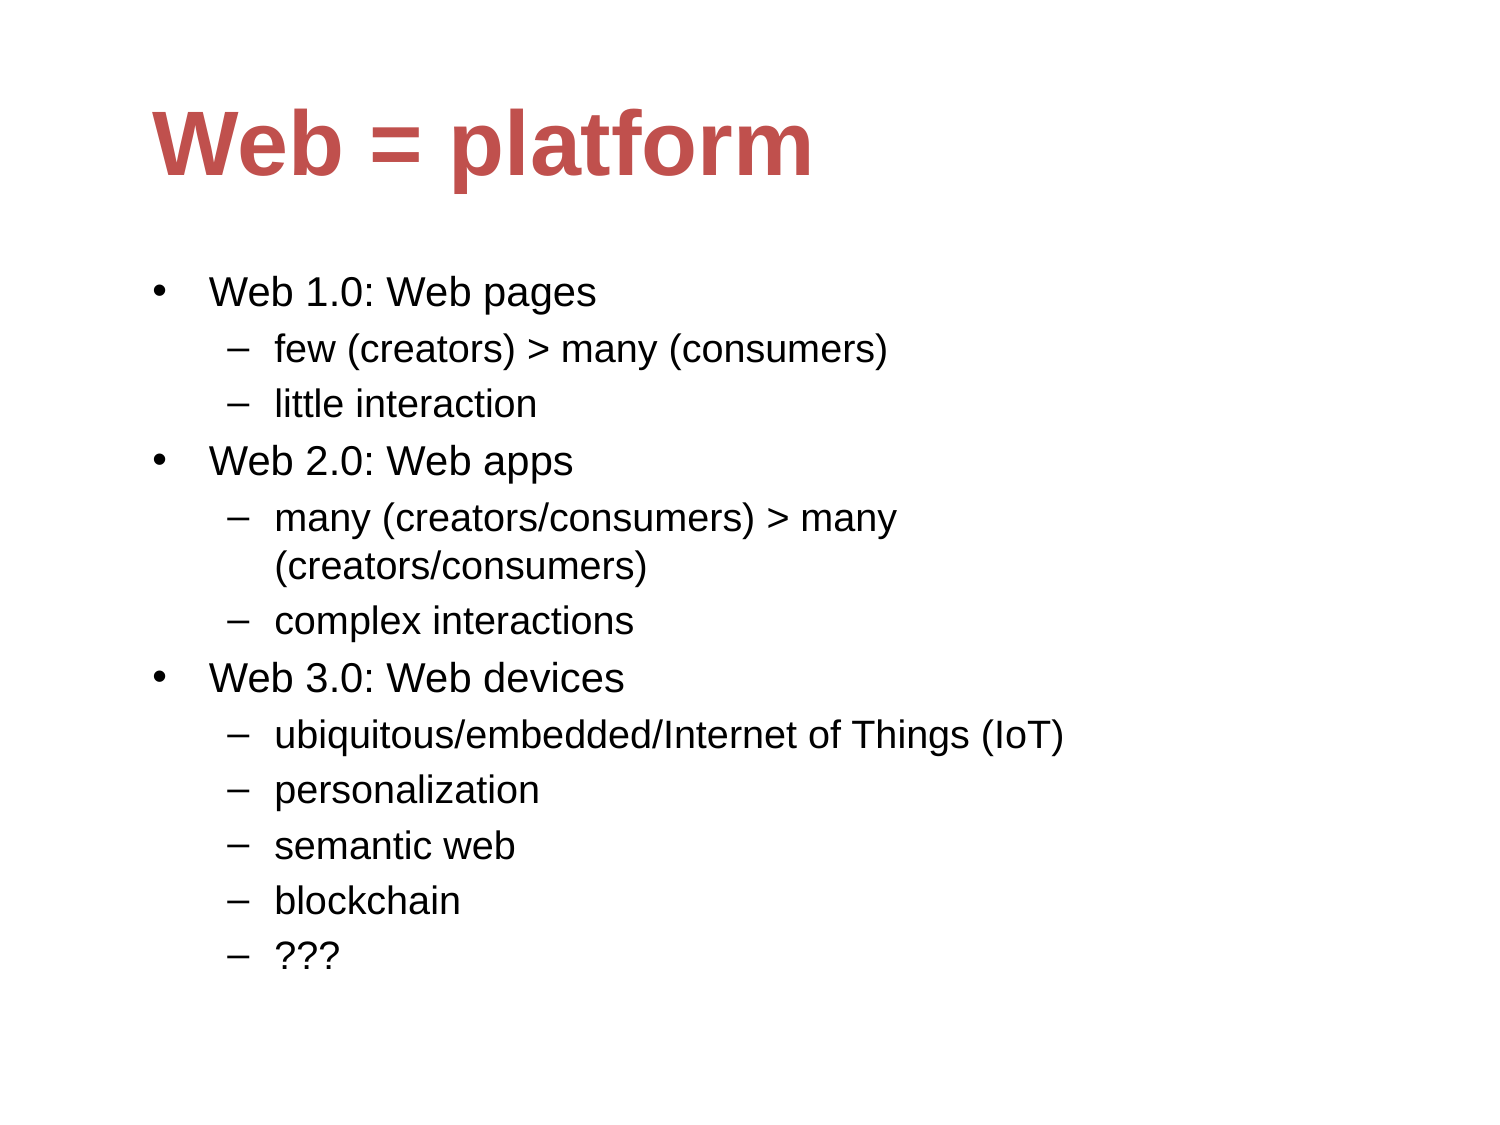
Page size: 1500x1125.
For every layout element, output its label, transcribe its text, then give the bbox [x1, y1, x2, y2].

title Web = platform [137, 45, 1488, 233]
list Web 1.0: Web pages few (creators) > many (consumers) little interaction Web 2.0: Web apps many (creators/consumers) > many (creators/consumers) complex interactions Web 3.0: Web devices ubiquitous/embedded/Internet of Things (IoT) personalization semantic web blockchain ??? [137, 257, 1250, 1000]
